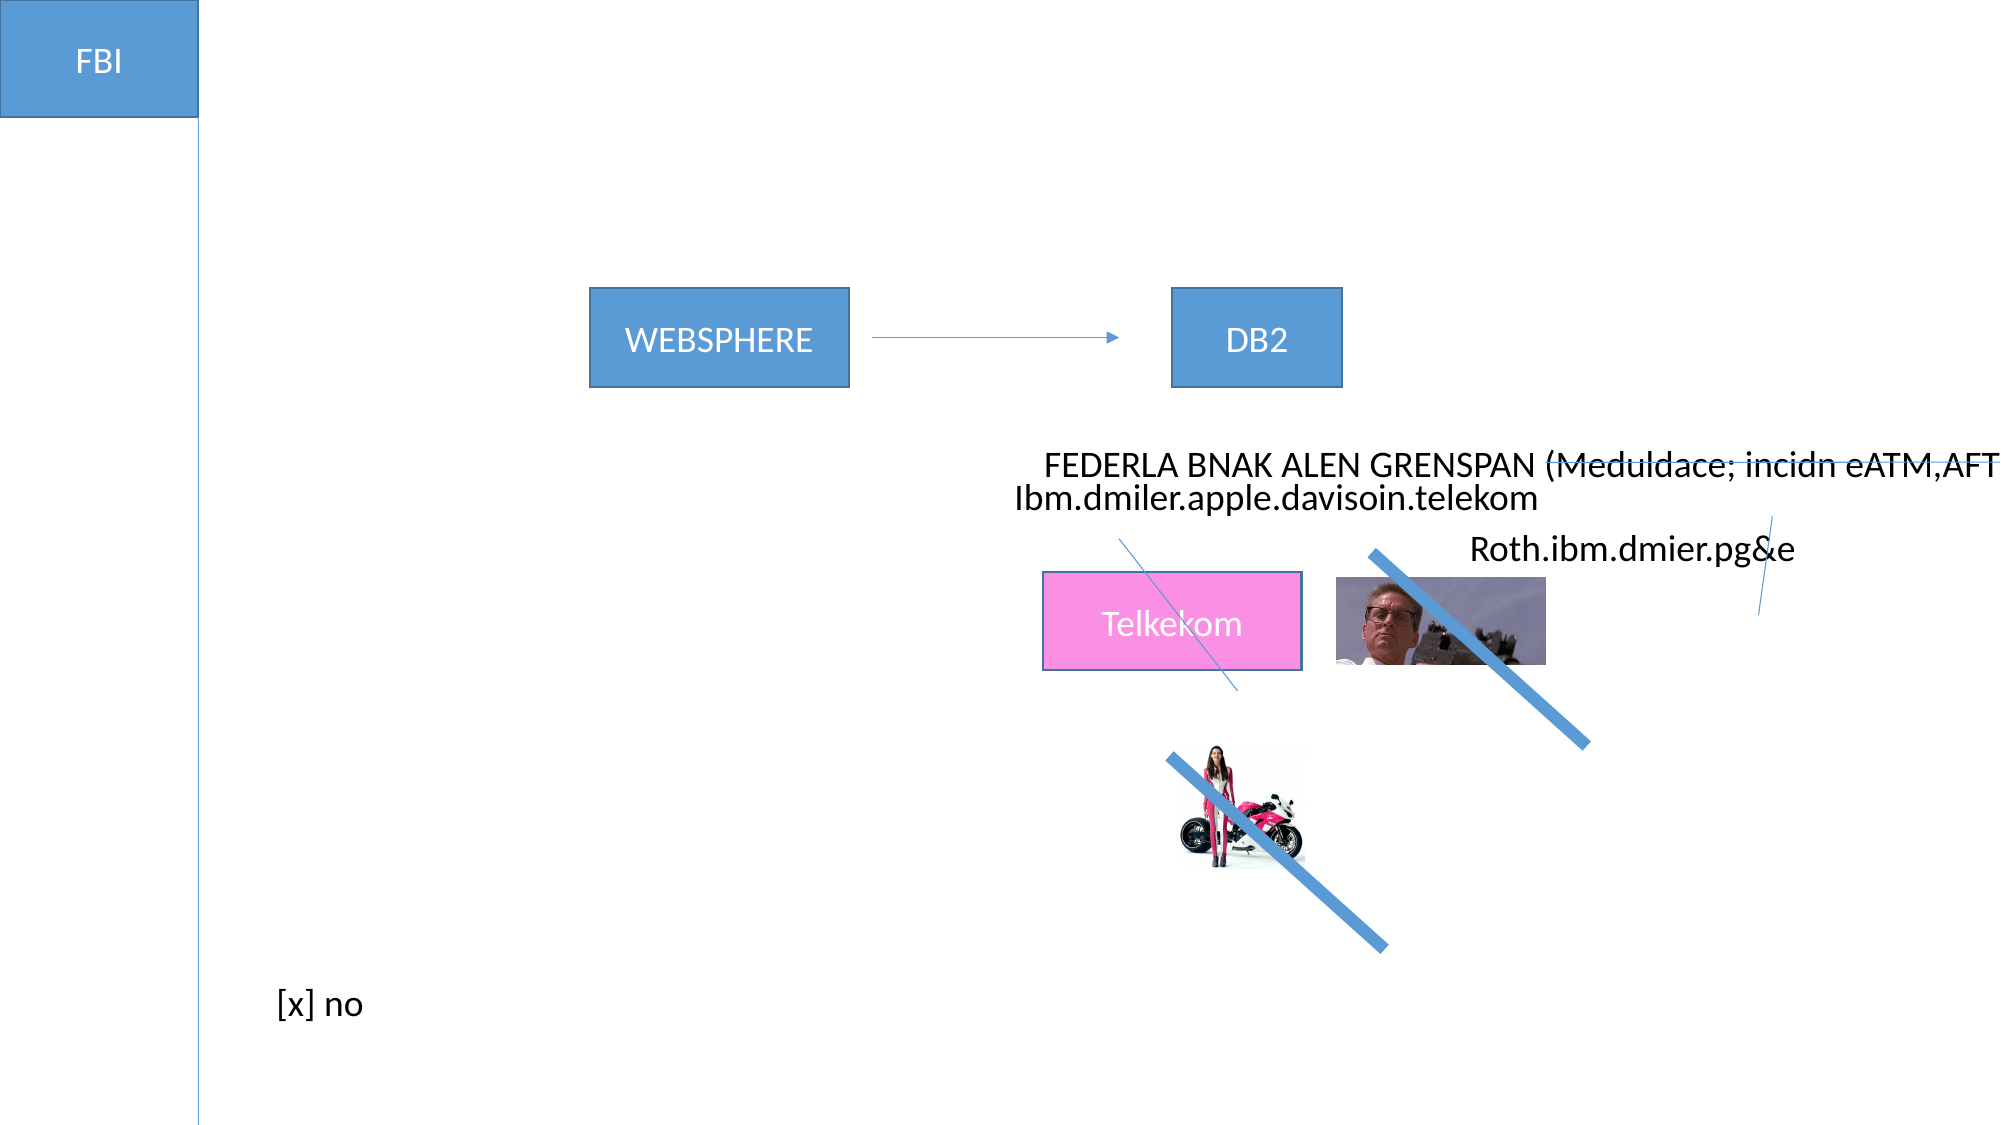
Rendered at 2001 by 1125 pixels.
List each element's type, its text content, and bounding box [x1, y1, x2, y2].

text_box Roth.ibm.dmier.pg&e [1773, 516, 1811, 577]
text_box FBI [0, 0, 199, 118]
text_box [1371, 552, 1587, 747]
text_box Ibm.dmiler.apple.davisoin.telekom [999, 465, 1555, 526]
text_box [1169, 755, 1385, 950]
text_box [1119, 538, 1238, 691]
text_box WEBSPHERE [589, 287, 850, 388]
text_box Telkekom [1238, 571, 1303, 671]
text_box [x] no [261, 971, 379, 1031]
text_box FEDERLA BNAK ALEN GRENSPAN (Meduldace; incidn eATM,AFT) [1029, 432, 2000, 492]
text_box Roth.ibm.dmier.pg&e [1455, 516, 1758, 577]
text_box Telkekom [1042, 571, 1119, 671]
picture [1336, 577, 1371, 665]
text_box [1758, 516, 1773, 615]
picture [1180, 745, 1305, 755]
text_box DB2 [1171, 287, 1343, 388]
